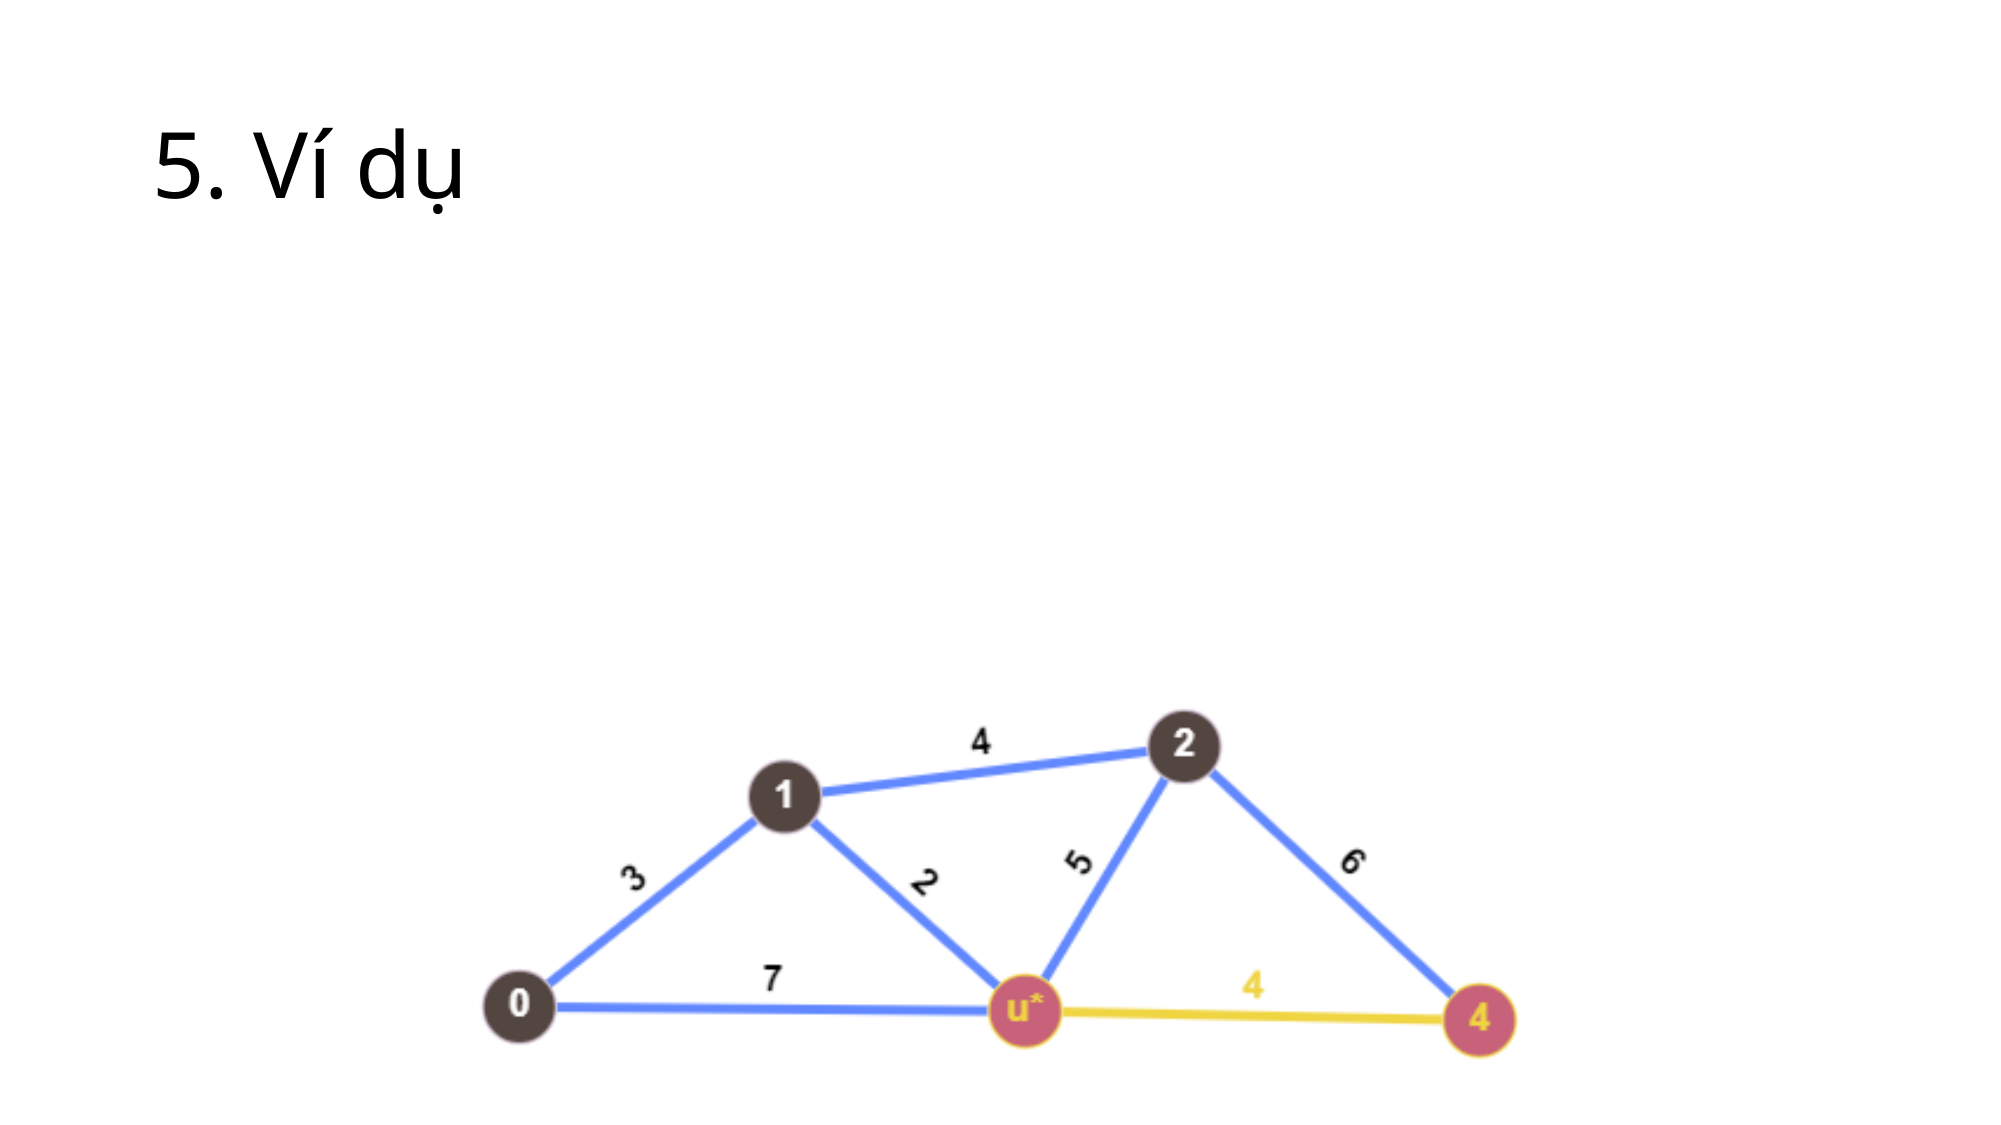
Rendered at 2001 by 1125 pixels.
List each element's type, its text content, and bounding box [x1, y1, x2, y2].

title 5. Ví dụ [137, 59, 1863, 278]
picture [441, 642, 1559, 1125]
